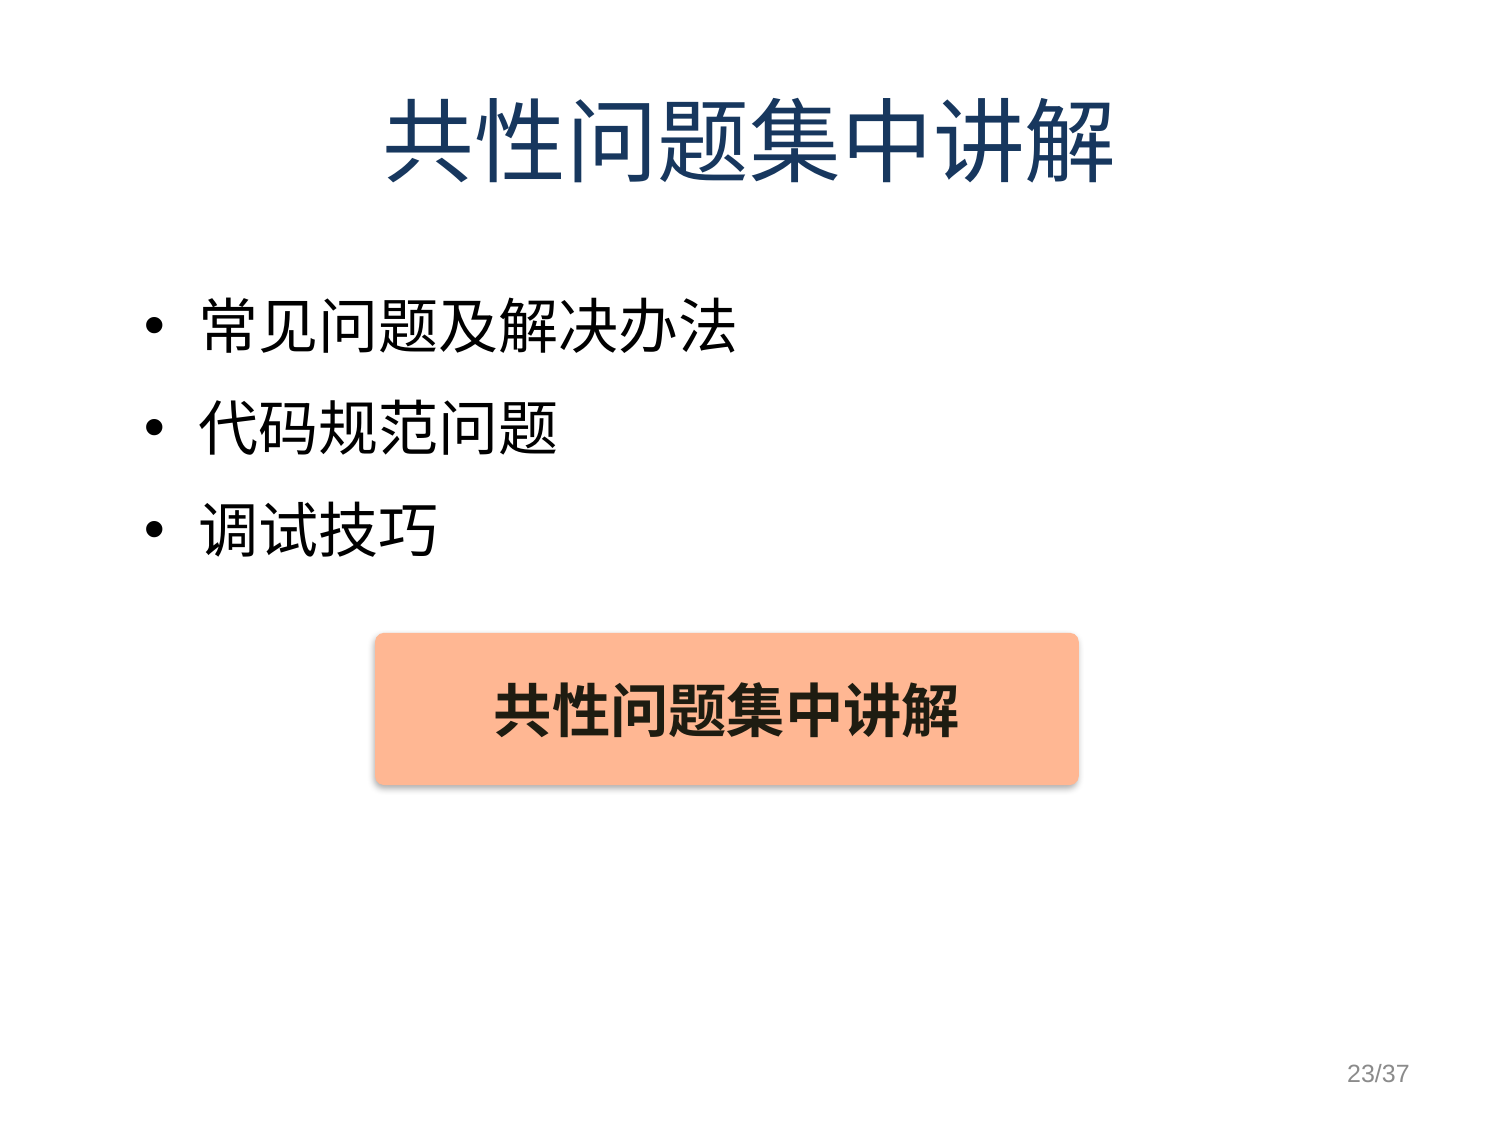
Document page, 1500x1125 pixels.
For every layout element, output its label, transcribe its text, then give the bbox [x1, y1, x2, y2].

title 共性问题集中讲解 [75, 45, 1425, 233]
slide_number 23/37 [1074, 1042, 1425, 1103]
list 常见问题及解决办法 代码规范问题 调试技巧 [128, 281, 1383, 575]
text_box 共性问题集中讲解 [375, 632, 1079, 786]
